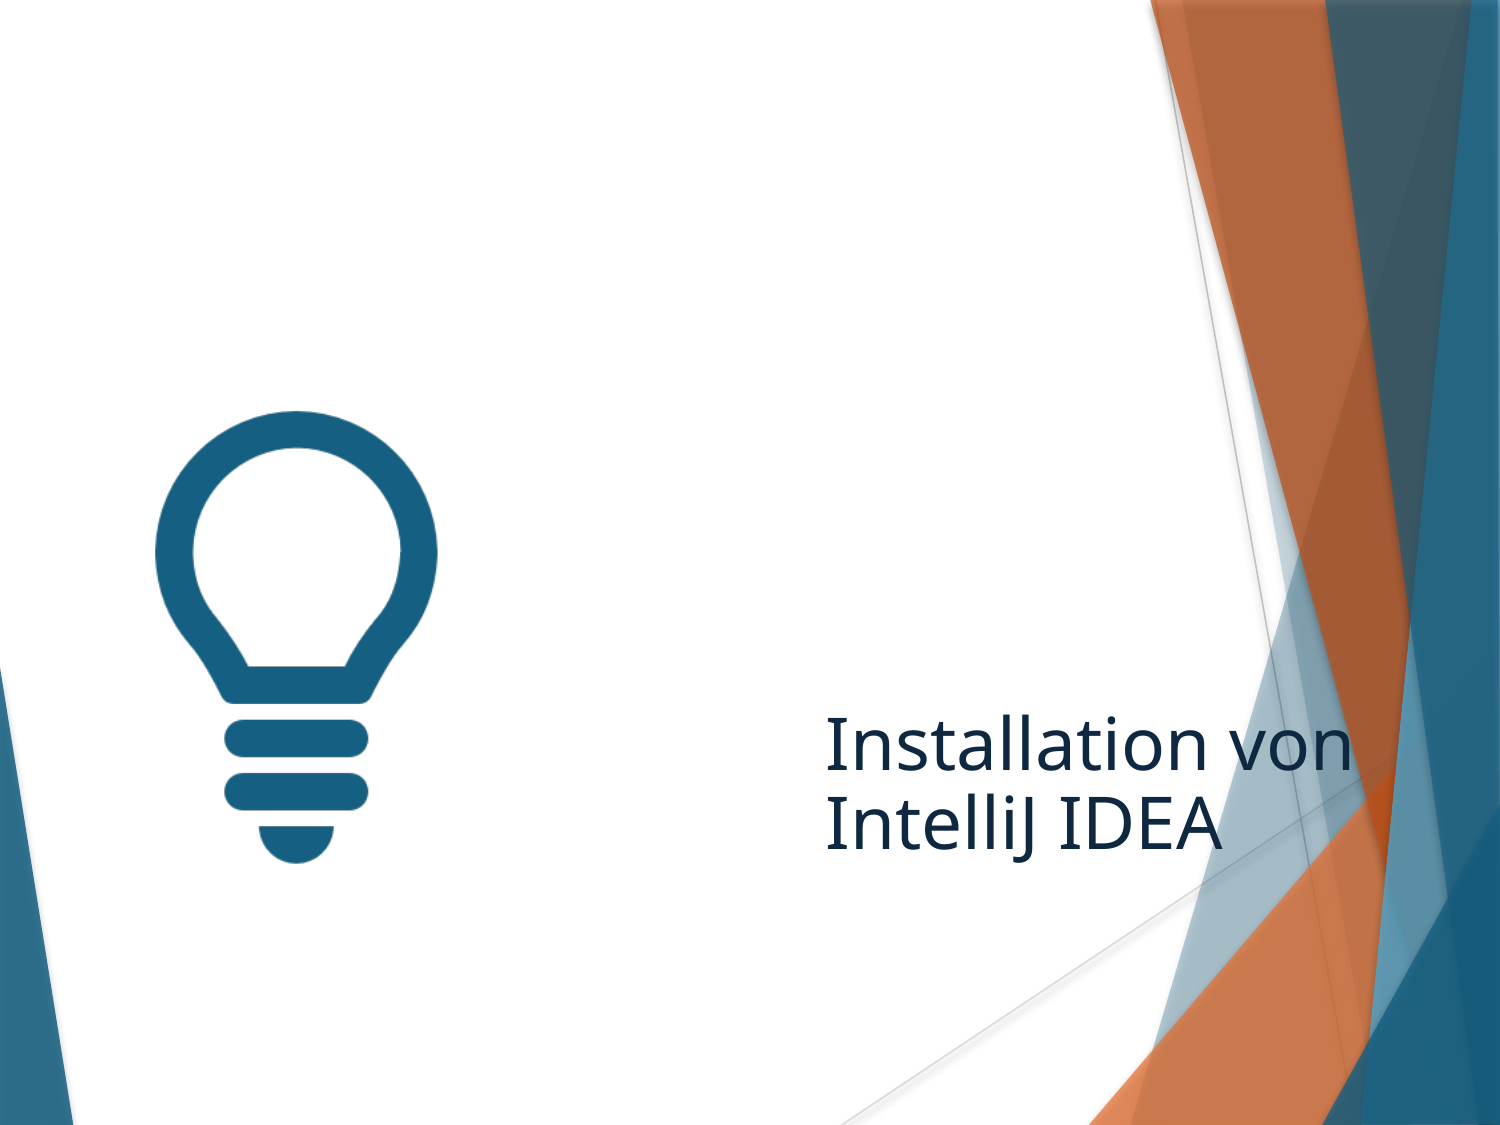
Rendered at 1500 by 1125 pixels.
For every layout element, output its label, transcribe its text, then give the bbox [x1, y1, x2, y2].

title Installation von IntelliJ IDEA [810, 700, 1403, 913]
picture [41, 382, 552, 893]
